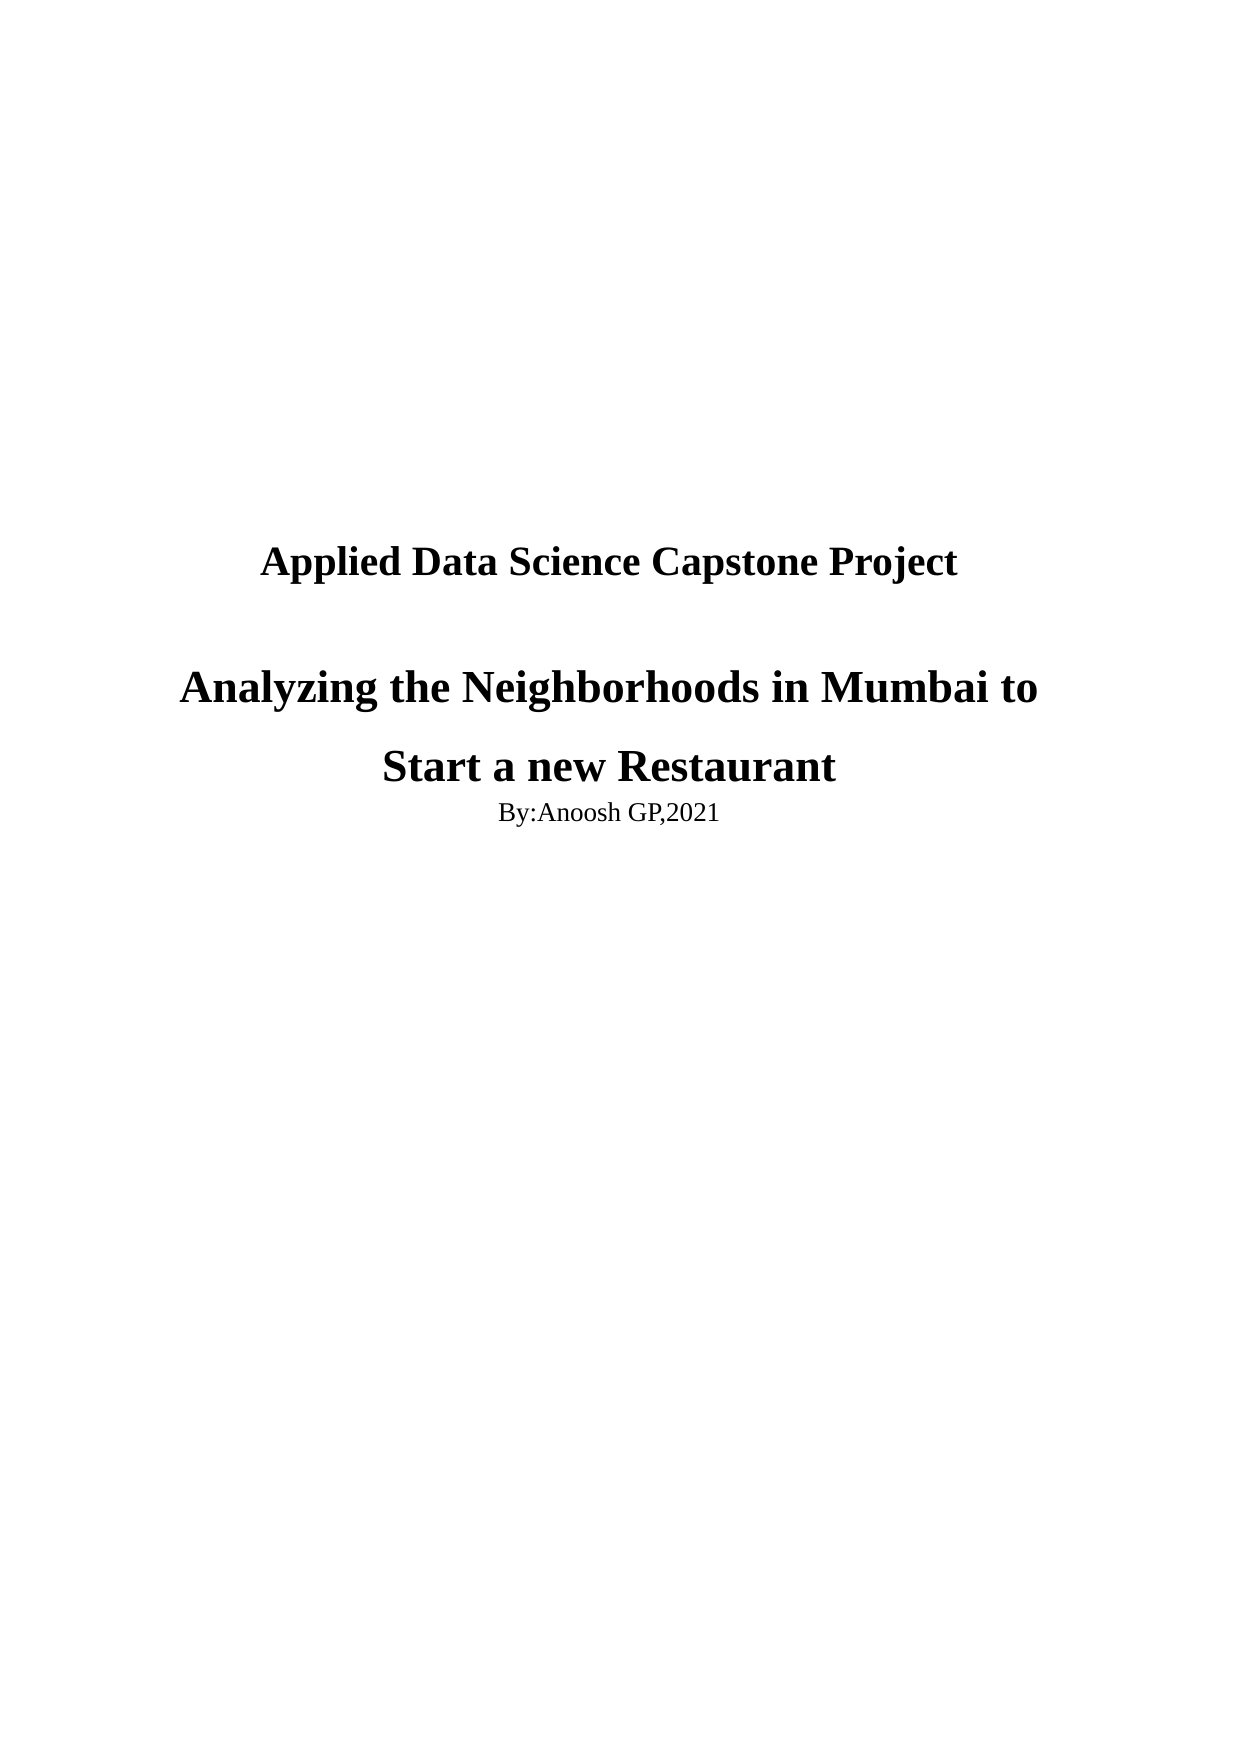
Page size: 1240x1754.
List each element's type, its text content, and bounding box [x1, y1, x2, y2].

text_box Applied Data Science Capstone Project Analyzing the Neighborhoods in Mumbai to Start a new Restaurant By:Anoosh GP,2021 [177, 534, 1041, 849]
